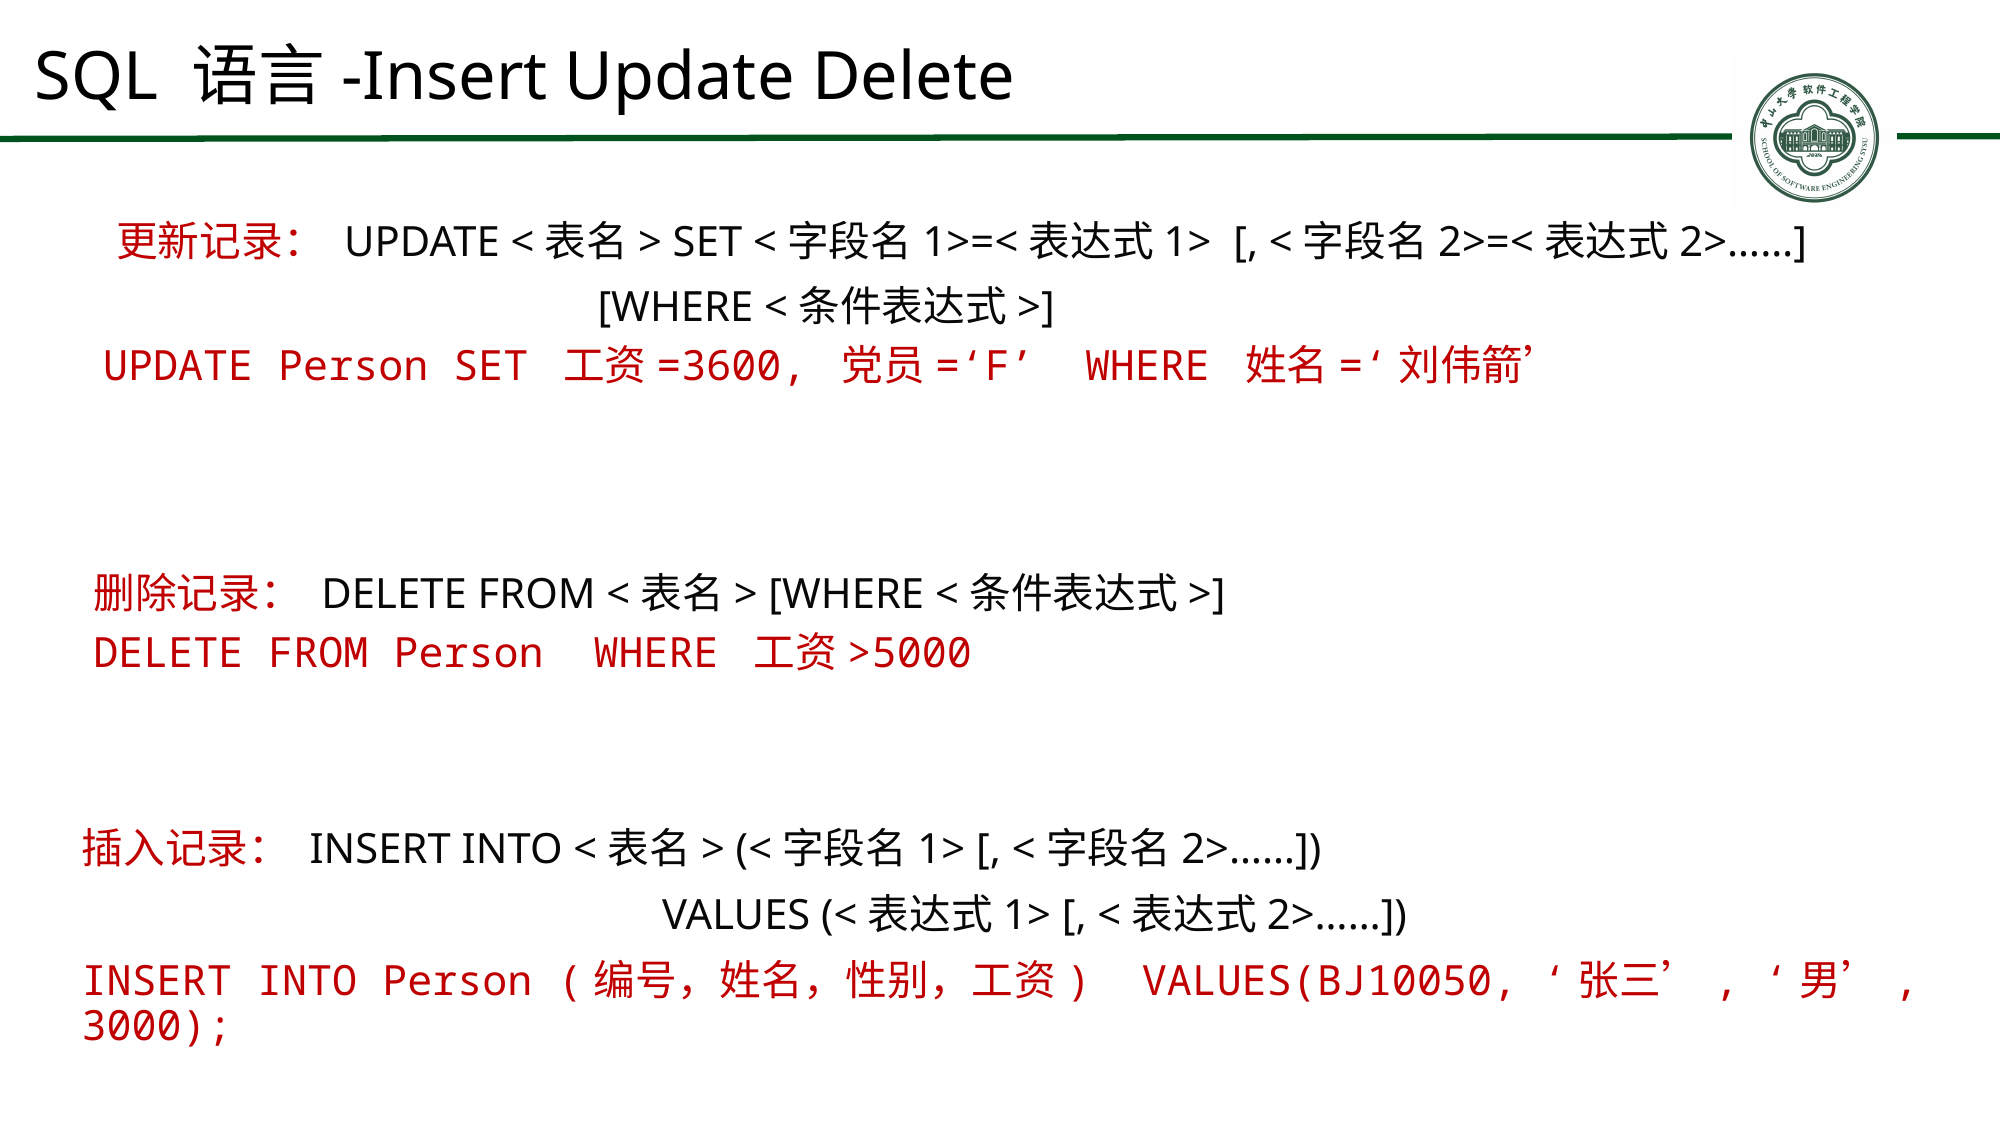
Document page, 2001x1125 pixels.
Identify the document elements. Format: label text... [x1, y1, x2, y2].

text_box 删除记录： DELETE FROM <表名> [WHERE <条件表达式>] DELETE FROM Person WHERE 工资>5000 [78, 503, 1945, 740]
picture [1732, 54, 1897, 172]
text_box 更新记录： UPDATE <表名> SET <字段名1>=<表达式1> [, <字段名2>=<表达式2>……] [WHERE <条件表达式>] UPDATE Person SET 工资=3600, 党员=‘F’ WHERE 姓名=‘刘伟箭’ [66, 172, 1945, 457]
list 插入记录： INSERT INTO <表名> (<字段名1> [, <字段名2>……]) VALUES (<表达式1> [, <表达式2>……]) INSERT INTO Person (编号，姓名，性别，工资) VALUES(BJ10050, ‘张三’, ‘男’, 3000); [66, 775, 1934, 1103]
title SQL 语言-Insert Update Delete [3, 3, 1699, 154]
